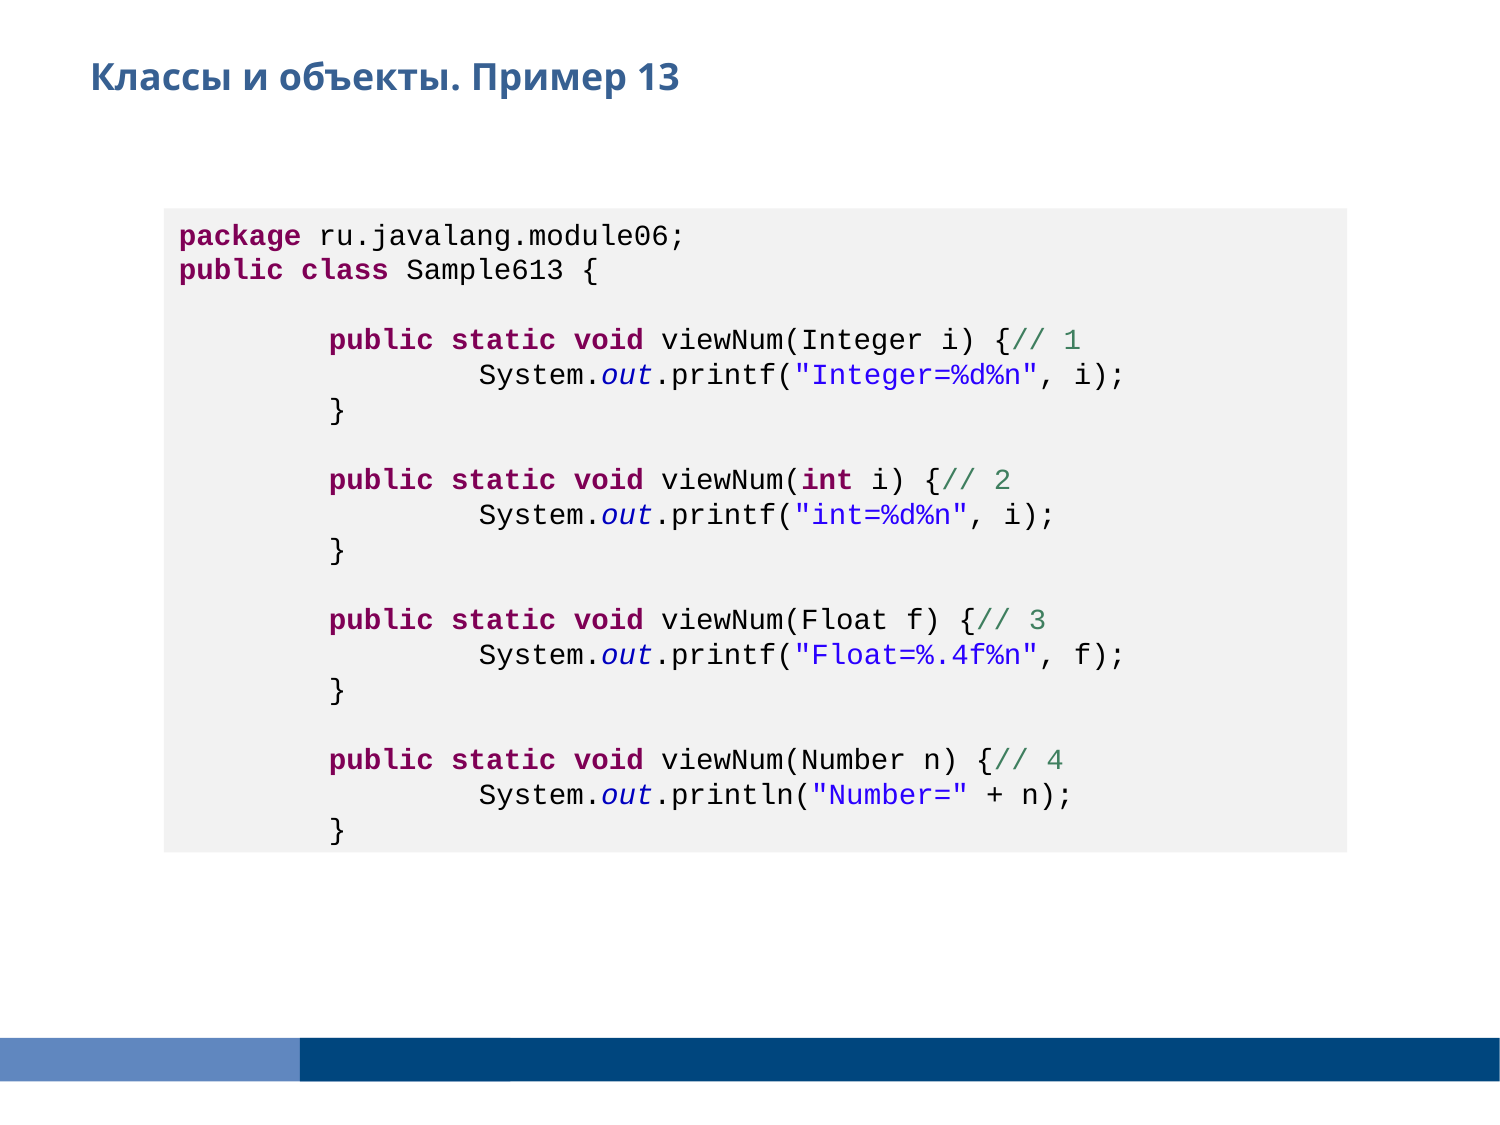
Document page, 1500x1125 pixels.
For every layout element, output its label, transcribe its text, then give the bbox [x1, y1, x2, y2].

text_box Классы и объекты. Пример 13 [74, 45, 1425, 163]
text_box package ru.javalang.module06; public class Sample613 { public static void viewNum(Integer i) {// 1 System.out.printf("Integer=%d%n", i); } public static void viewNum(int i) {// 2 System.out.printf("int=%d%n", i); } public static void viewNum(Float f) {// 3 System.out.printf("Float=%.4f%n", f); } public static void viewNum(Number n) {// 4 System.out.println("Number=" + n); } [163, 208, 1348, 853]
